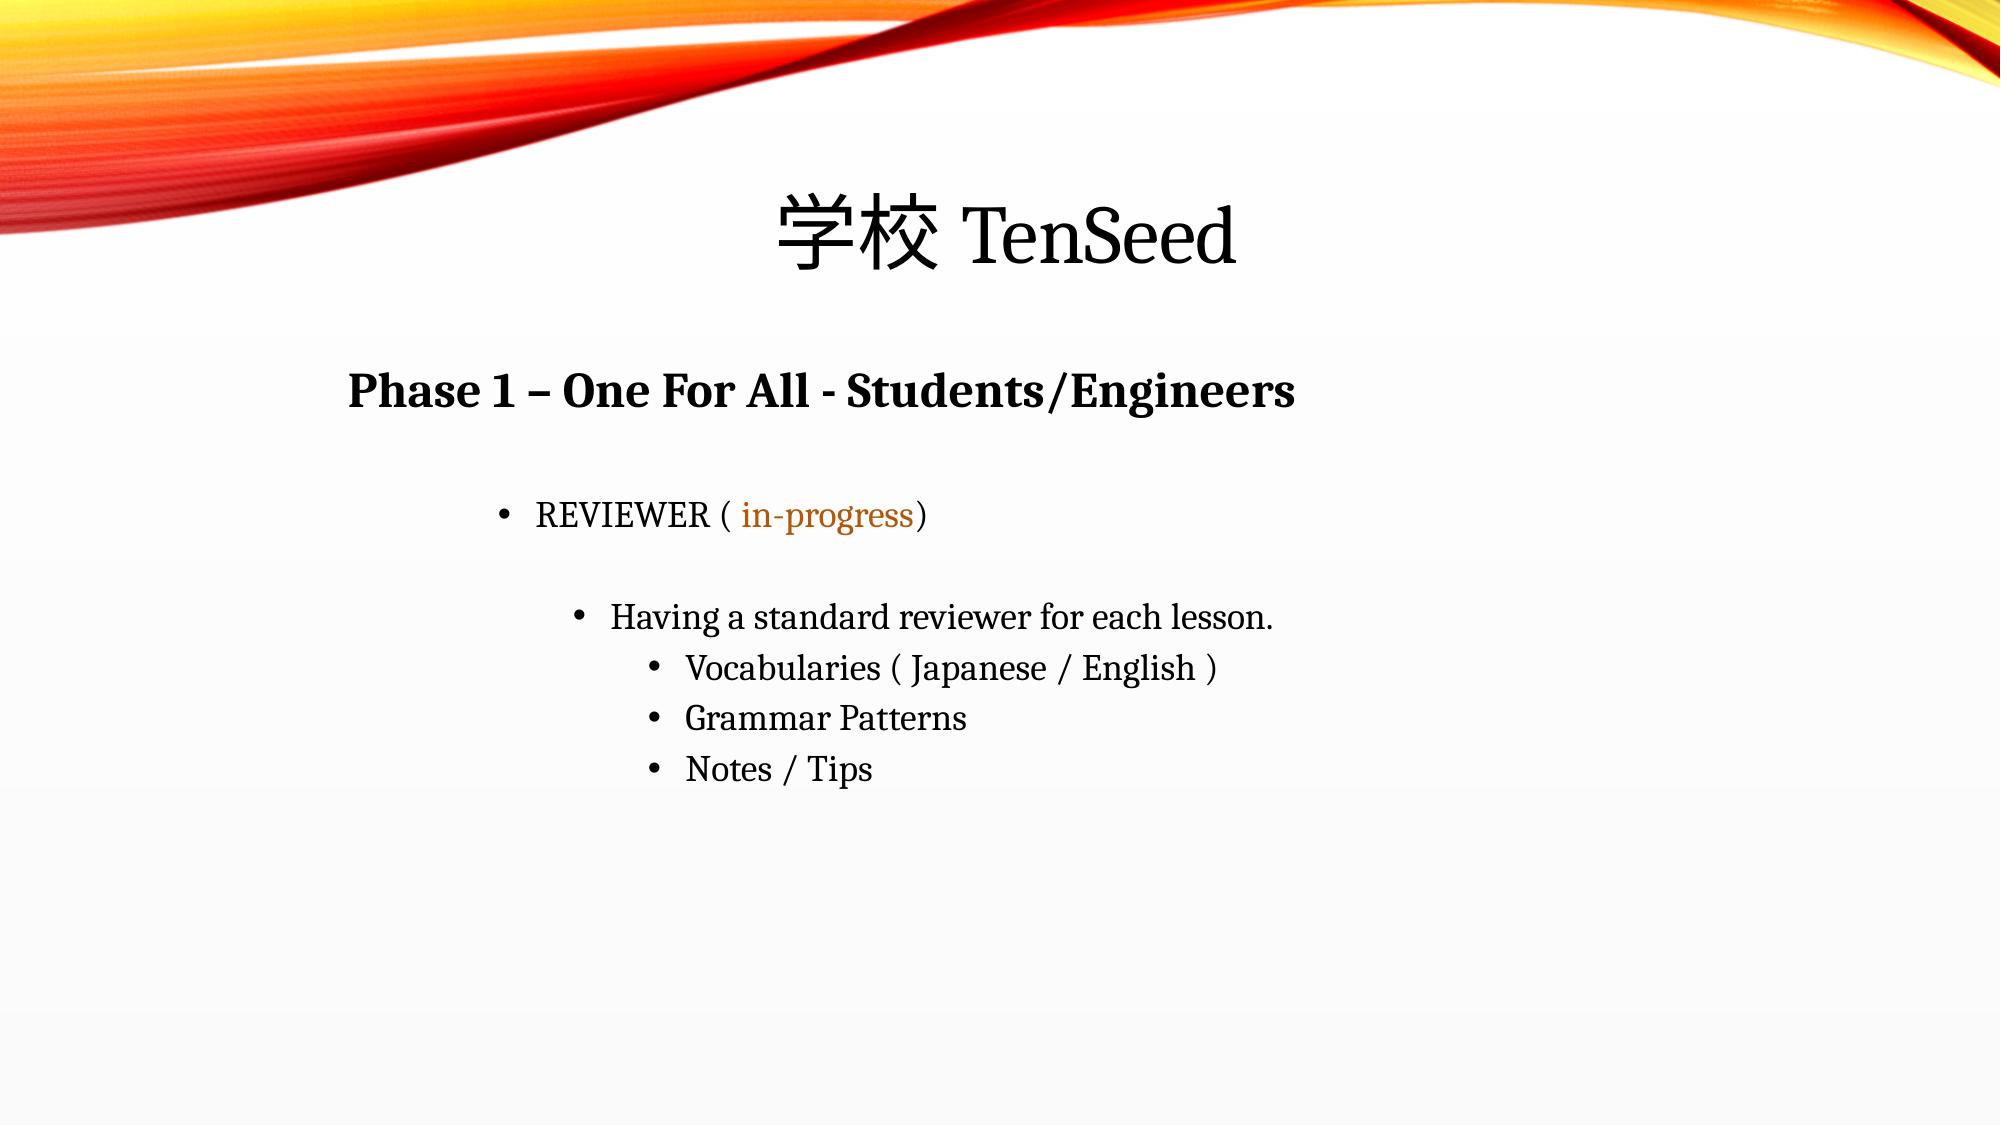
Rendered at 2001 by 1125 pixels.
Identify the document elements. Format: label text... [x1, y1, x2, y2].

title 学校TenSeed [406, 115, 1626, 357]
list Phase 1 – One For All - Students/Engineers REVIEWER ( in-progress) Having a standard reviewer for each lesson. Vocabularies ( Japanese / English ) Grammar Patterns Notes / Tips [332, 357, 1700, 1091]
picture [0, 0, 2000, 237]
